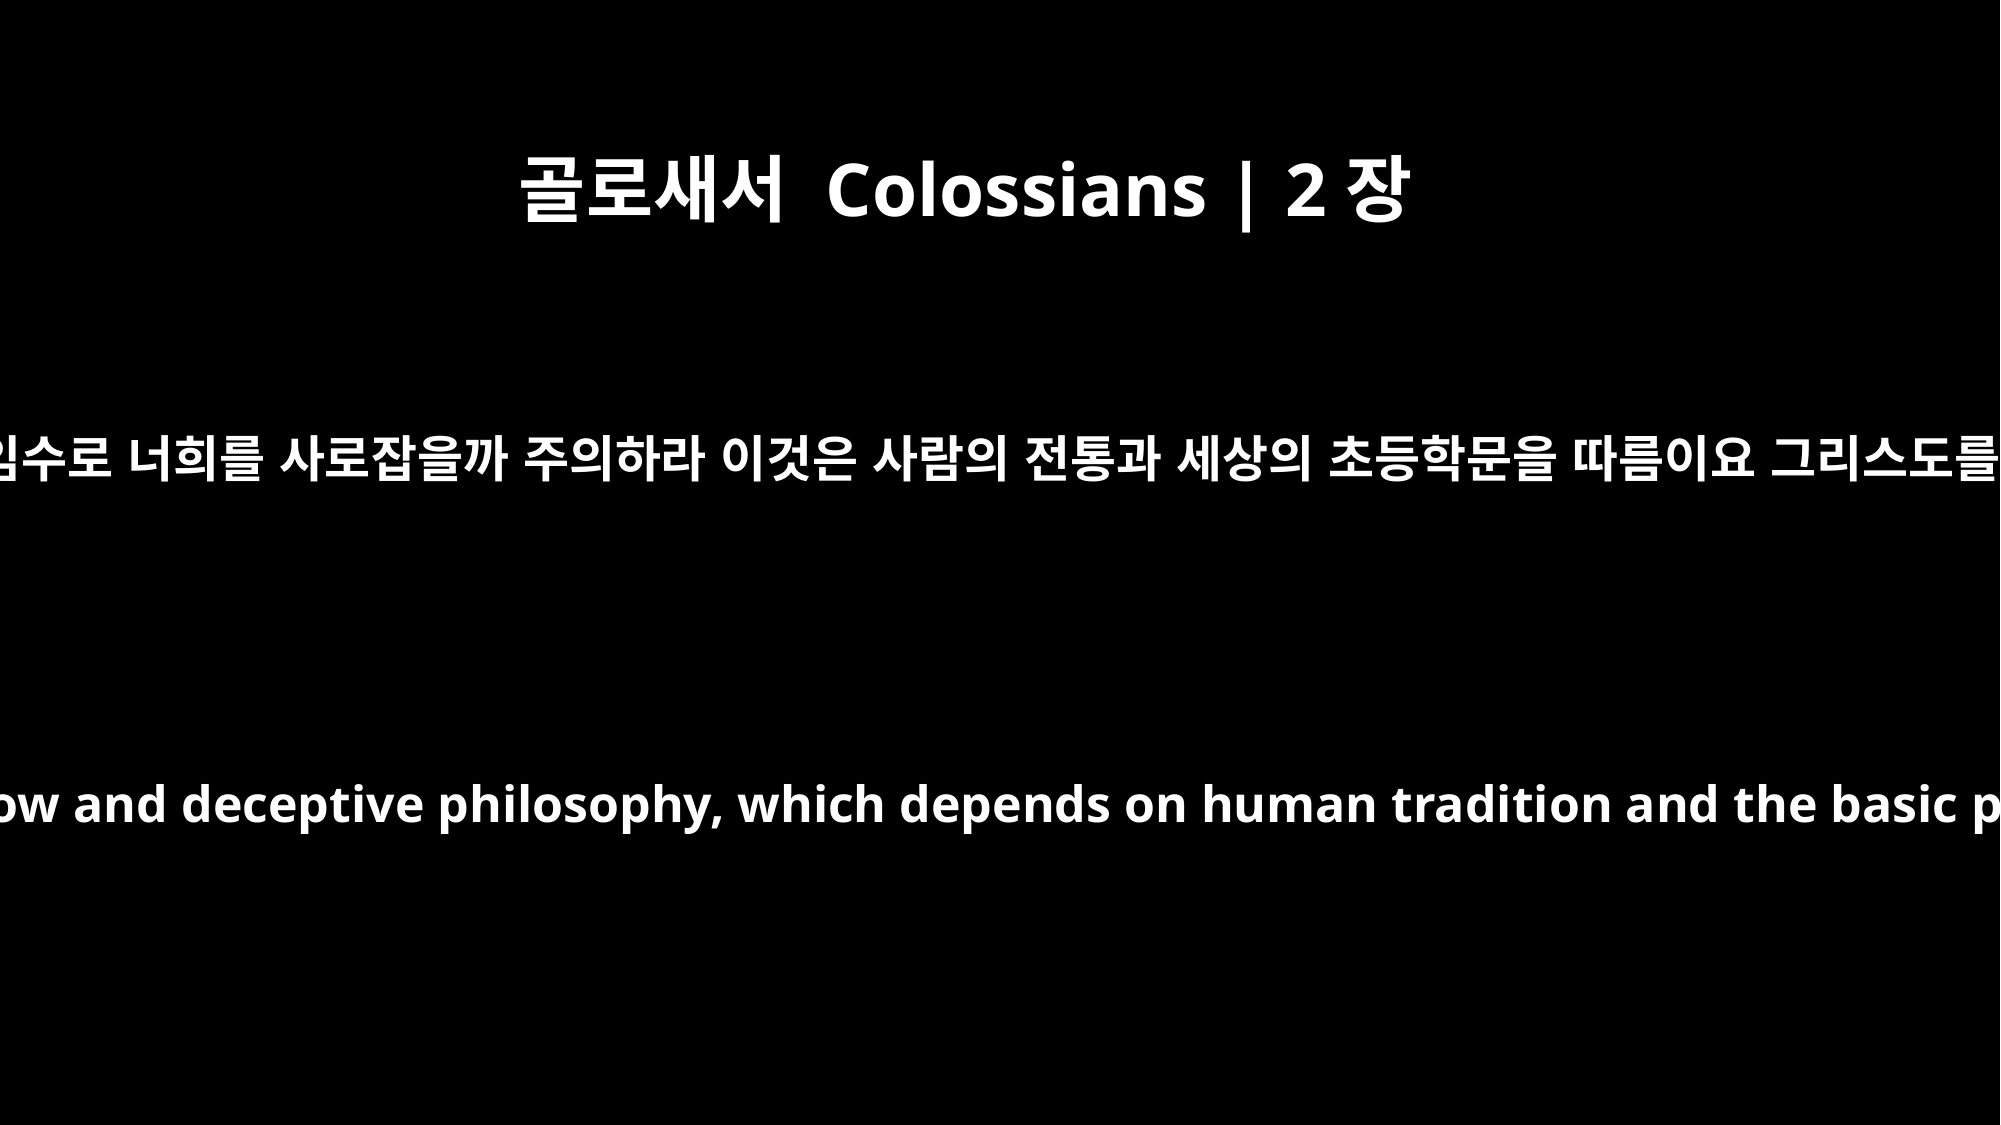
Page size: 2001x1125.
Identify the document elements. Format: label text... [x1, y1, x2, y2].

text_box See to it that no one takes you captive through hollow and deceptive philosophy, which depends on human tradition and the basic principles of this world rather than on Christ. [0, 764, 2000, 840]
text_box 골로새서 Colossians | 2장 [504, 136, 1428, 239]
text_box 8 누가 철학과 헛된 속임수로 너희를 사로잡을까 주의하라 이것은 사람의 전통과 세상의 초등학문을 따름이요 그리스도를 따름이 아니니라 [0, 359, 2000, 495]
